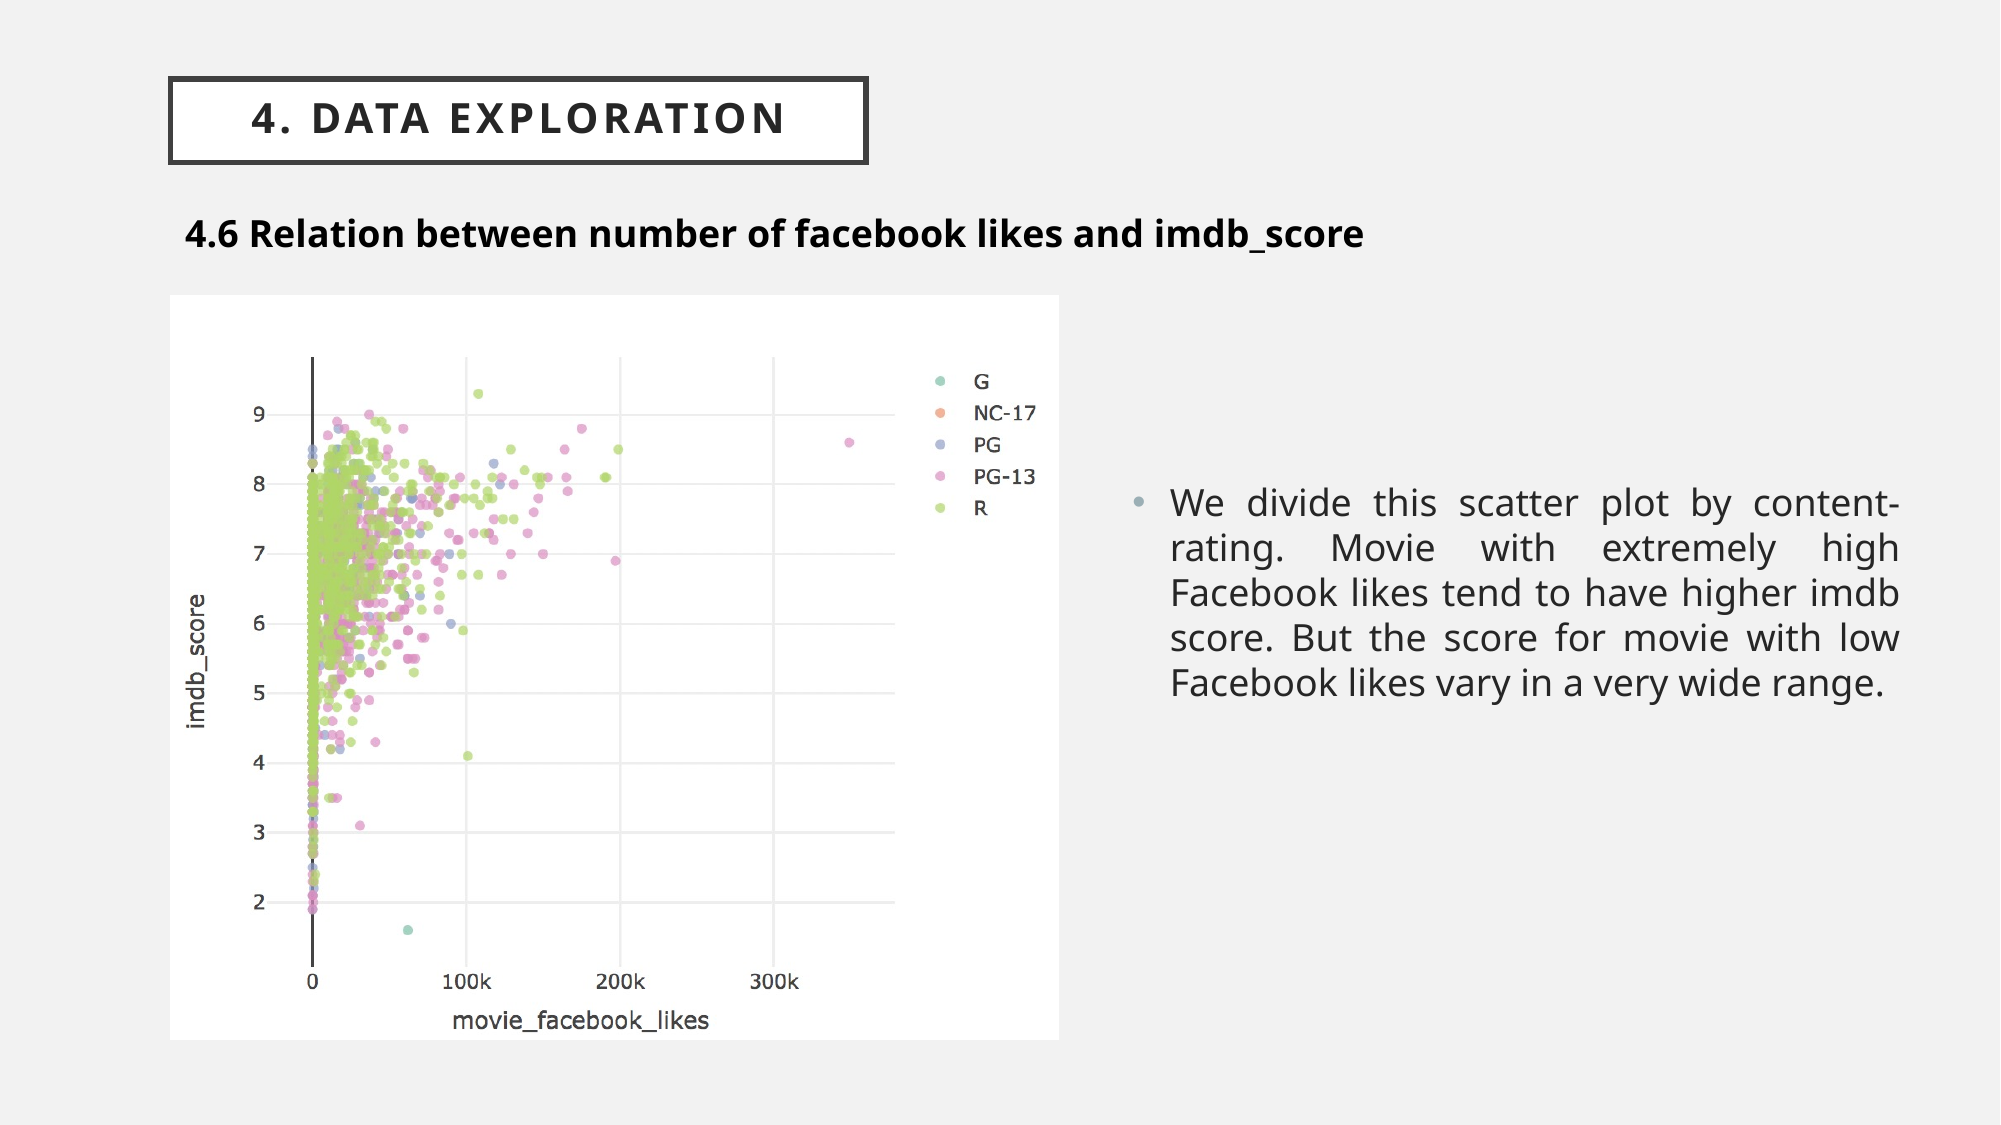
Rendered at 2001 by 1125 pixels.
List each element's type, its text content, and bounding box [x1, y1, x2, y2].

text_box We divide this scatter plot by content-rating. Movie with extremely high Facebook likes tend to have higher imdb score. But the score for movie with low Facebook likes vary in a very wide range. [1117, 471, 1916, 1125]
text_box 4.6 Relation between number of facebook likes and imdb_score [170, 202, 1504, 263]
text_box ata description: [0, 4, 2000, 110]
picture [170, 295, 1059, 1040]
text_box 4. Data Exploration [170, 78, 866, 163]
